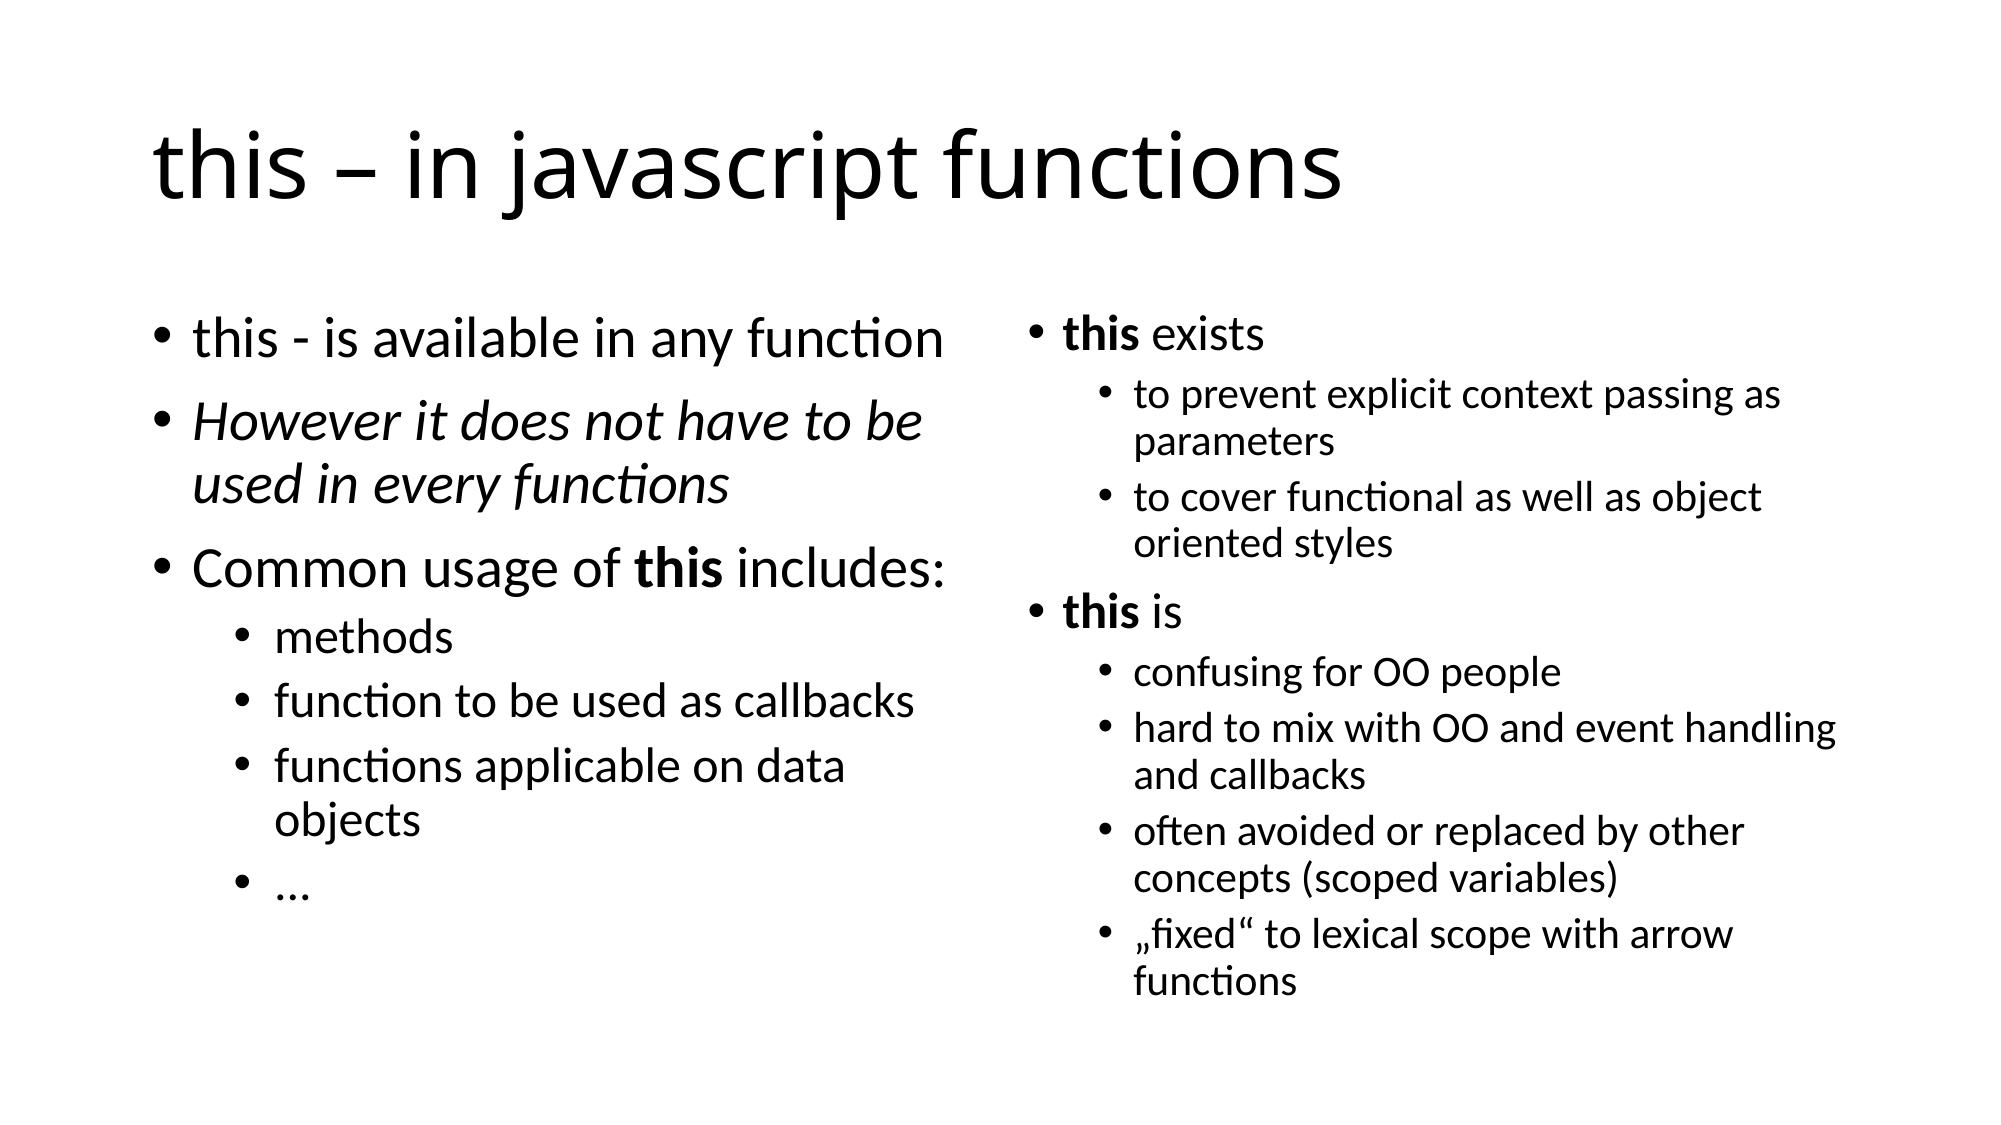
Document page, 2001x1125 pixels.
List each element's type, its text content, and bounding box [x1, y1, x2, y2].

list this - is available in any function However it does not have to be used in every functions Common usage of this includes: methods function to be used as callbacks functions applicable on data objects ... [137, 299, 988, 1014]
list this exists to prevent explicit context passing as parameters to cover functional as well as object oriented styles this is confusing for OO people hard to mix with OO and event handling and callbacks often avoided or replaced by other concepts (scoped variables) „fixed“ to lexical scope with arrow functions [1012, 299, 1863, 1014]
title this – in javascript functions [137, 59, 1863, 278]
